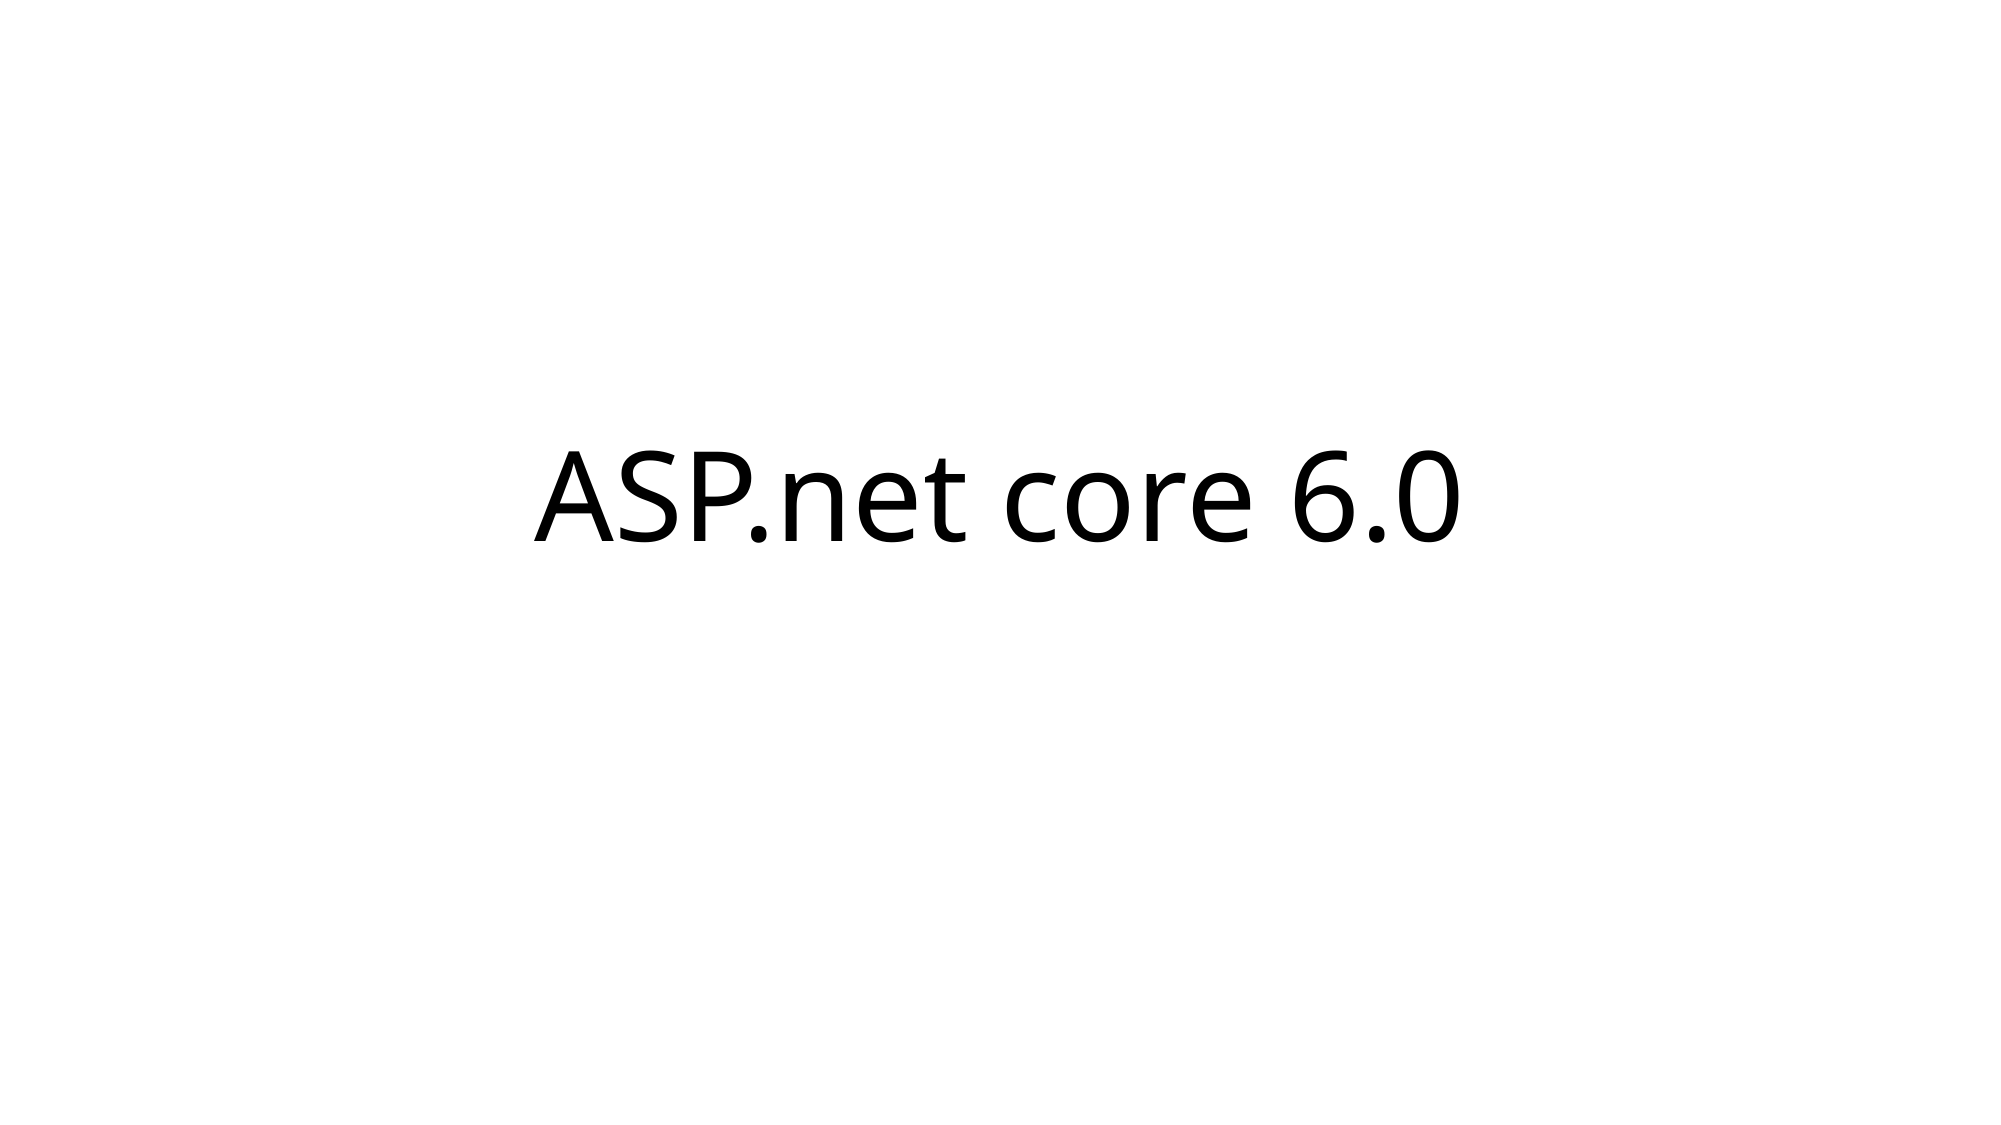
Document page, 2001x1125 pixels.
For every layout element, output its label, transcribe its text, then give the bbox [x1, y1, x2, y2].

title ASP.net core 6.0 [249, 184, 1750, 576]
